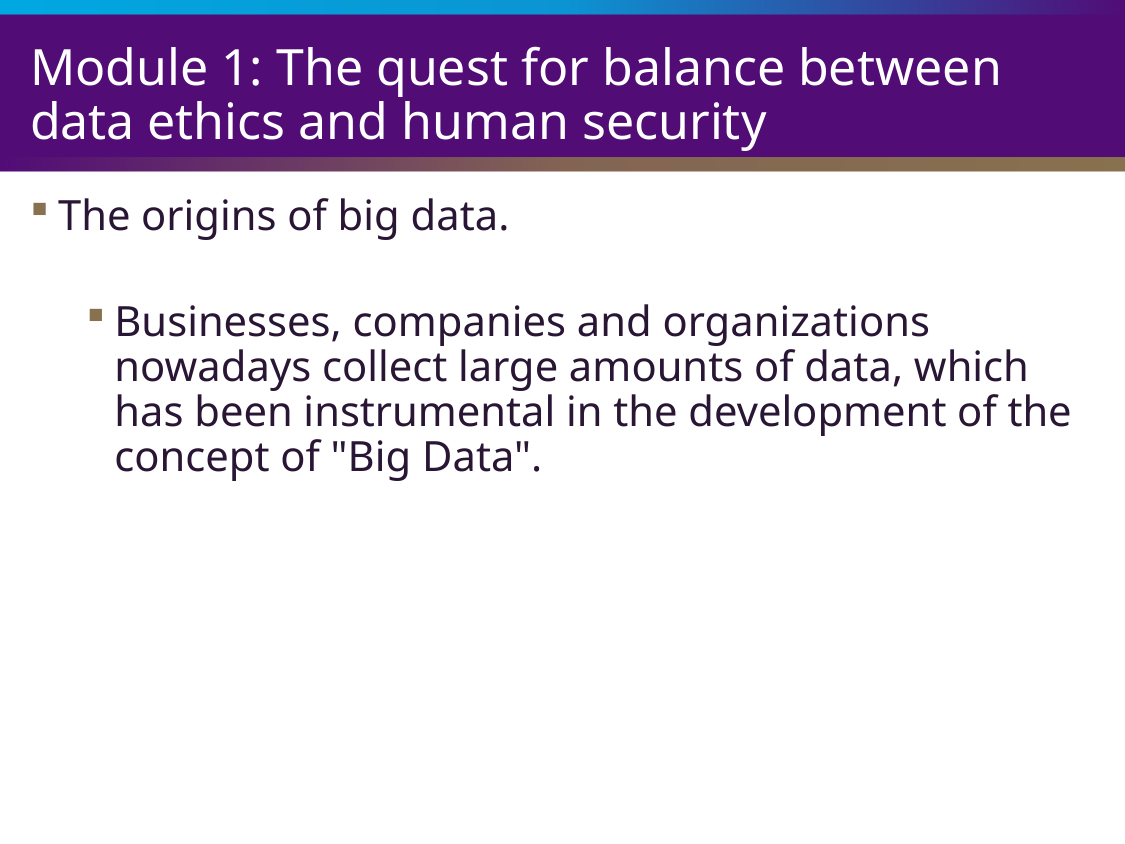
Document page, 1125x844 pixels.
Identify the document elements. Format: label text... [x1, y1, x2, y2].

list The origins of big data. Businesses, companies and organizations nowadays collect large amounts of data, which has been instrumental in the development of the concept of "Big Data". [0, 164, 1125, 844]
picture [0, 155, 1125, 164]
title Module 1: The quest for balance between data ethics and human security [0, 19, 1125, 155]
picture [0, 0, 1125, 19]
